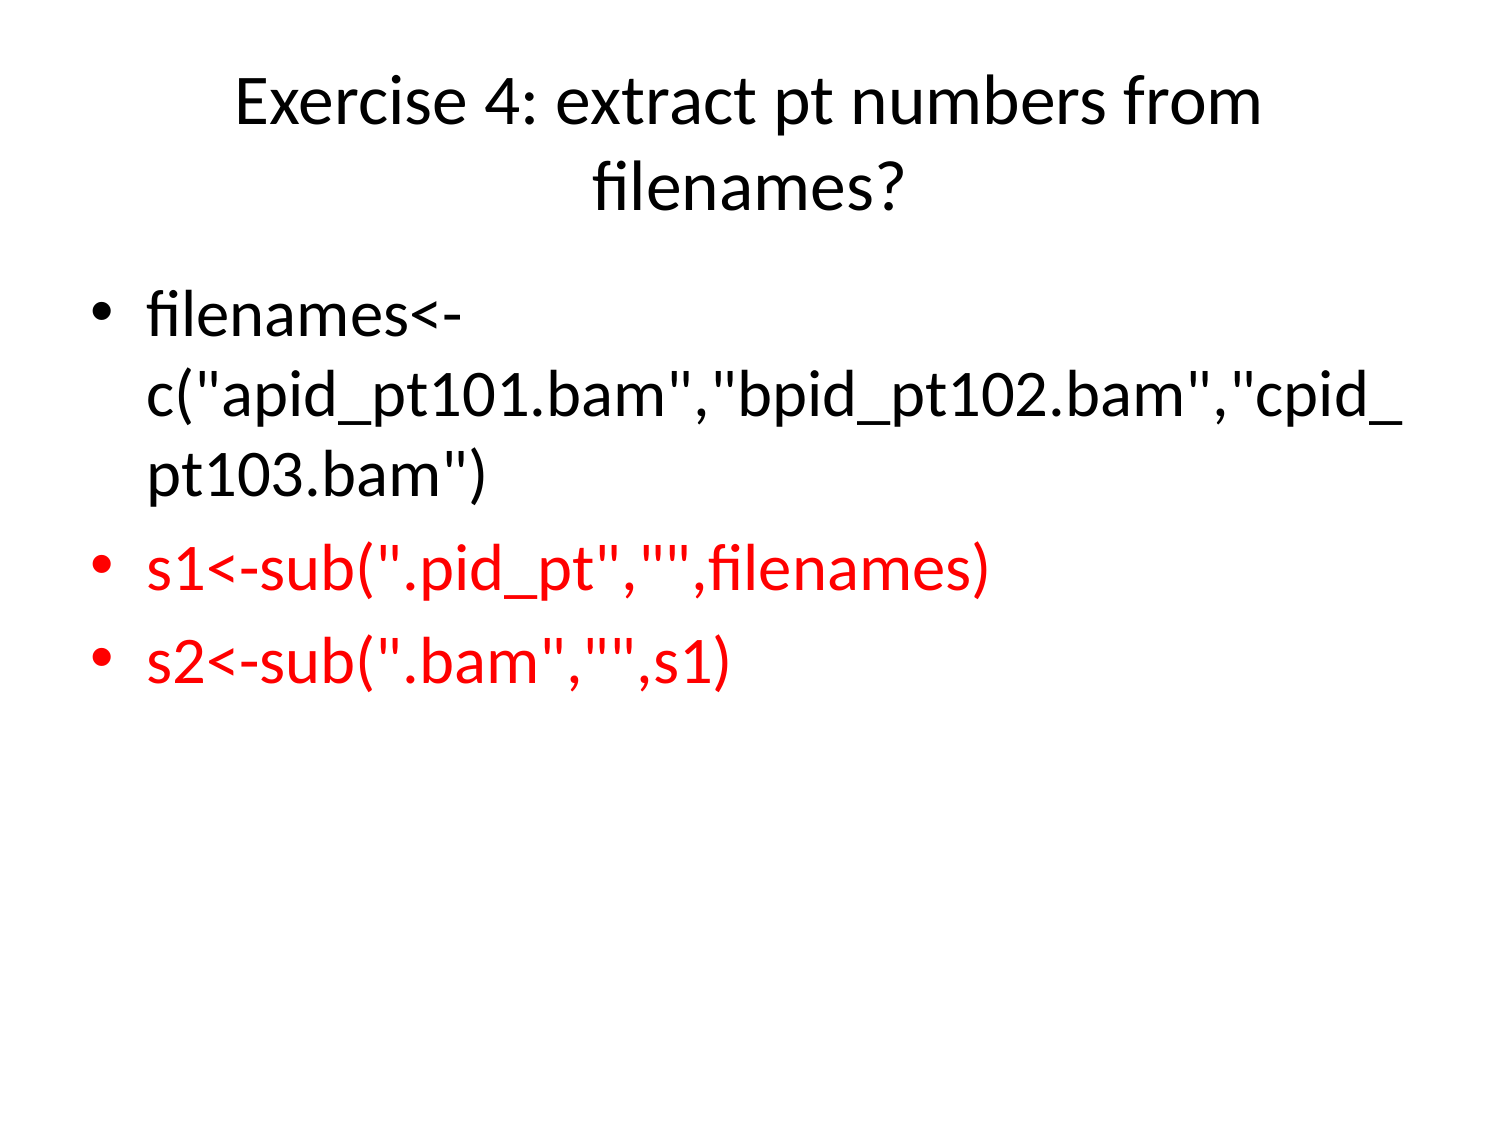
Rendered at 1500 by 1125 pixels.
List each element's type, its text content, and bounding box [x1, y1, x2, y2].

title Exercise 4: extract pt numbers from filenames? [75, 45, 1425, 233]
list filenames<-c("apid_pt101.bam","bpid_pt102.bam","cpid_pt103.bam") s1<-sub(".pid_pt","",filenames) s2<-sub(".bam","",s1) [75, 262, 1425, 1005]
